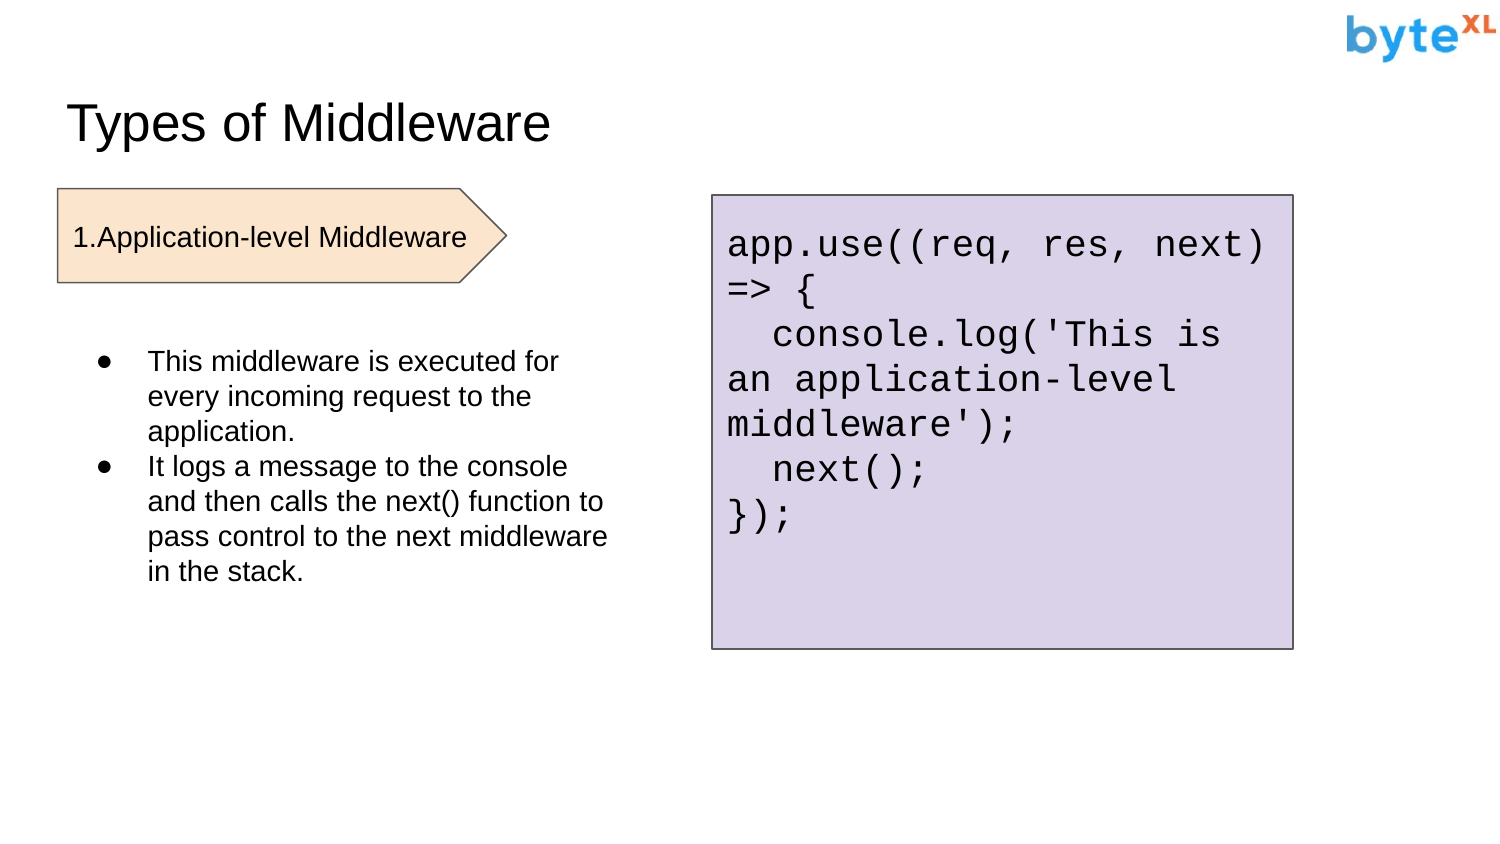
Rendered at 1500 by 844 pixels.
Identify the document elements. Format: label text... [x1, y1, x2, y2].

title Types of Middleware [51, 72, 1449, 167]
picture [1332, 0, 1500, 65]
text_box app.use((req, res, next) => { console.log('This is an application-level middleware'); next(); }); [711, 194, 1293, 649]
text_box 1.Application-level Middleware [57, 188, 507, 283]
text_box This middleware is executed for every incoming request to the application. It logs a message to the console and then calls the next() function to pass control to the next middleware in the stack. [57, 327, 639, 603]
